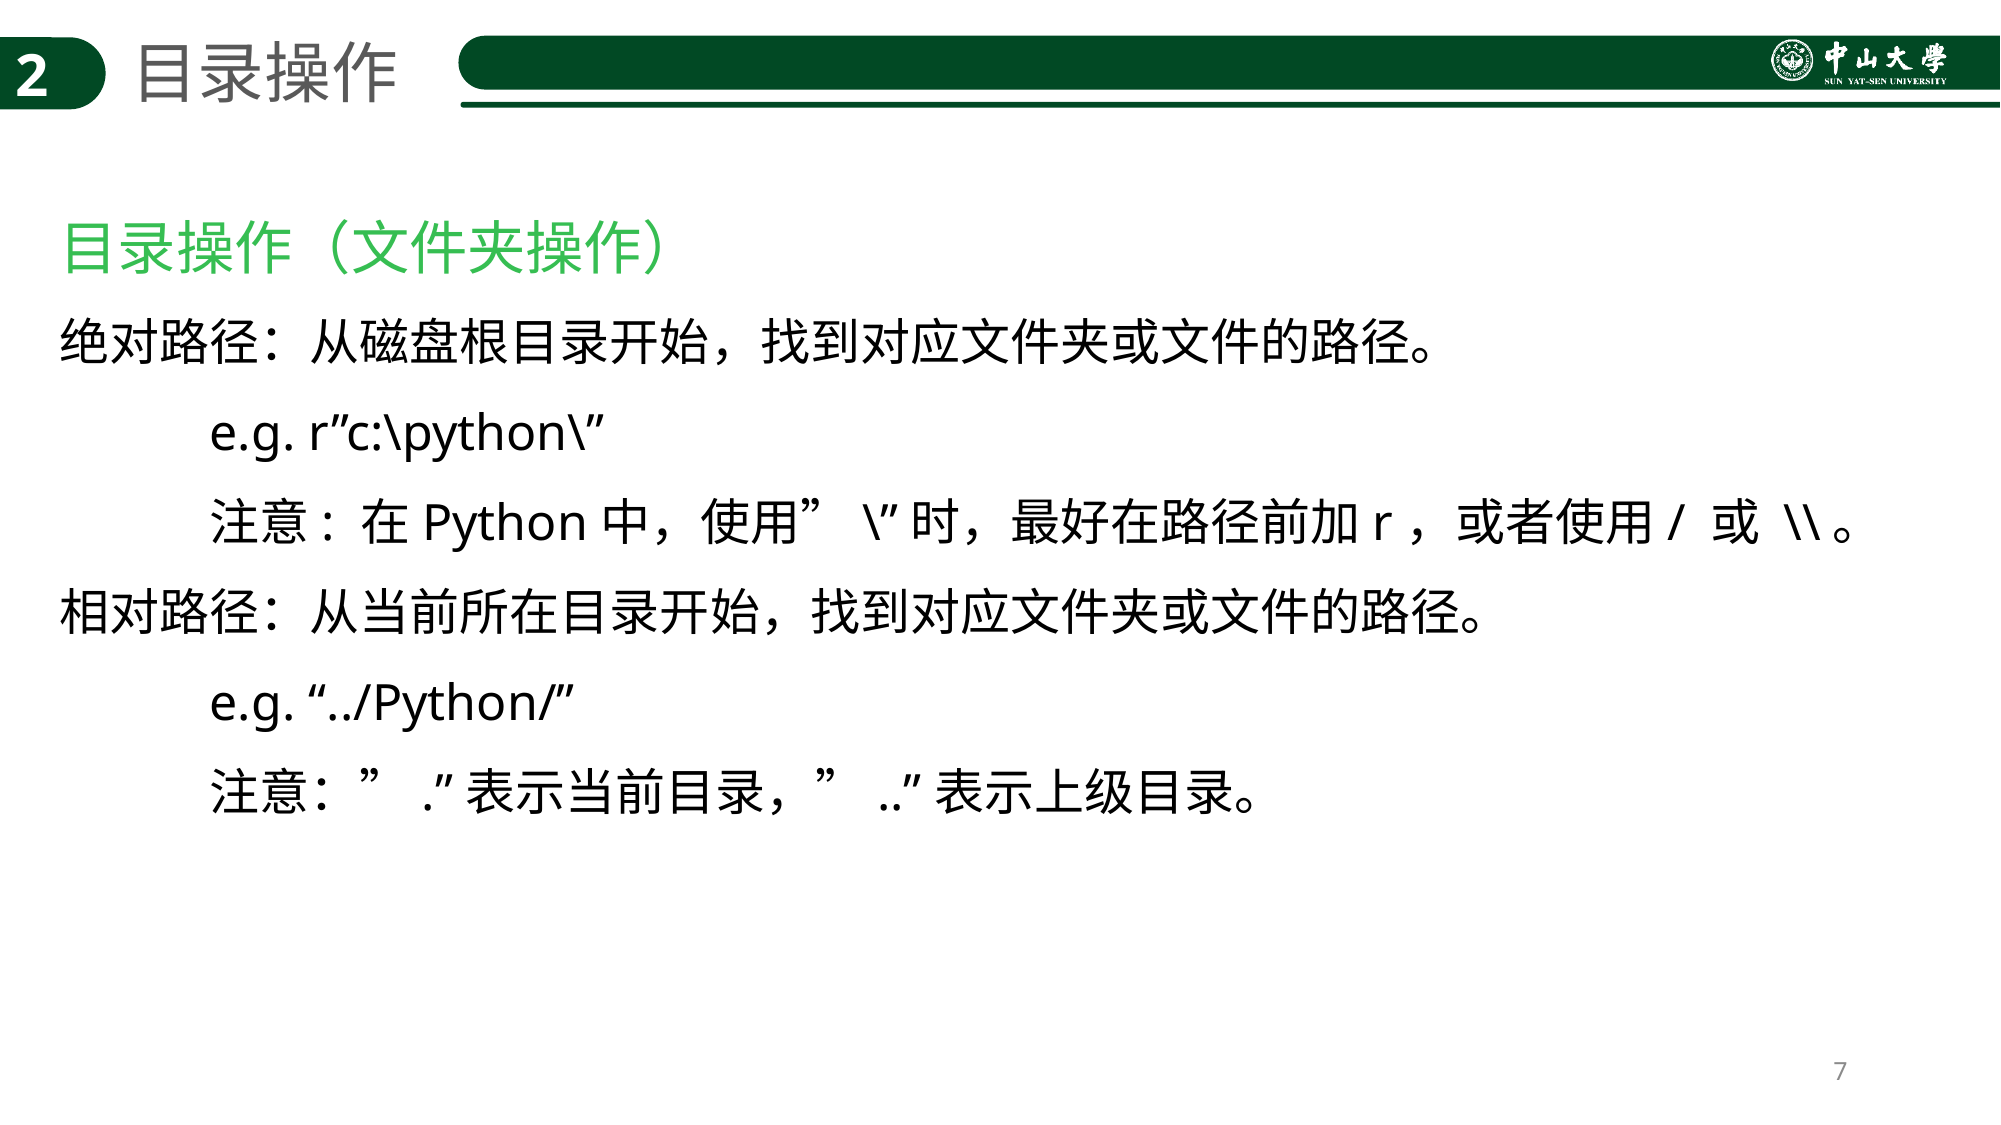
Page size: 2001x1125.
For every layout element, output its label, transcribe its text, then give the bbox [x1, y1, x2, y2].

text_box 2 [0, 36, 107, 111]
text_box 目录操作（文件夹操作） 绝对路径：从磁盘根目录开始，找到对应文件夹或文件的路径。 e.g. r”c:\python\” 注意: 在Python中，使用”\”时，最好在路径前加r，或者使用/ 或 \\。 相对路径：从当前所在目录开始，找到对应文件夹或文件的路径。 e.g. “../Python/” 注意：”.”表示当前目录，”..”表示上级目录。 [44, 168, 1898, 829]
picture [1760, 28, 1969, 102]
text_box 目录操作 [116, 23, 414, 119]
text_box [458, 35, 2000, 108]
slide_number 7 [1412, 1042, 1863, 1103]
